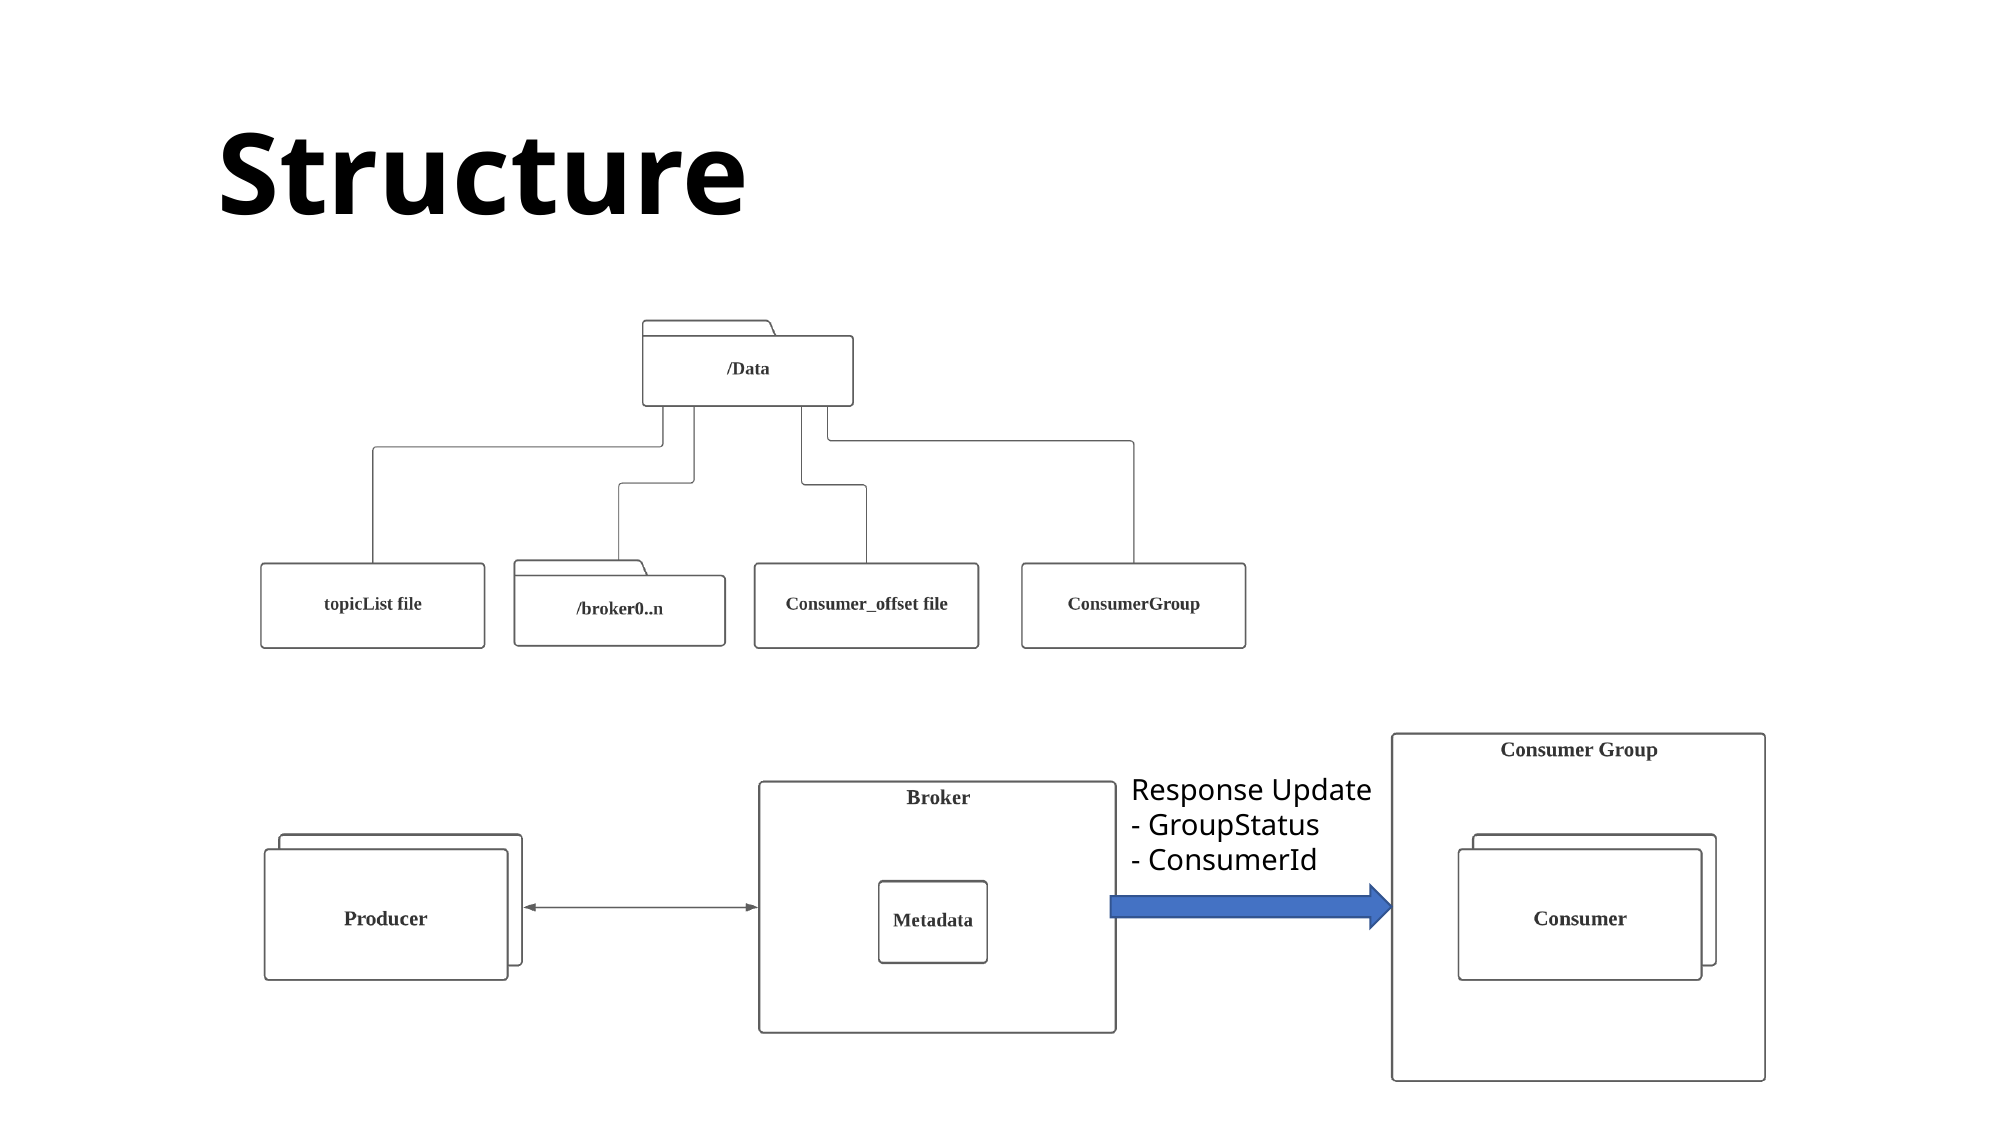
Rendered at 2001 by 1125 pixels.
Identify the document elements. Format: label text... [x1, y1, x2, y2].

picture [249, 714, 1775, 1099]
title Structure [202, 84, 1703, 247]
picture [249, 313, 1255, 662]
